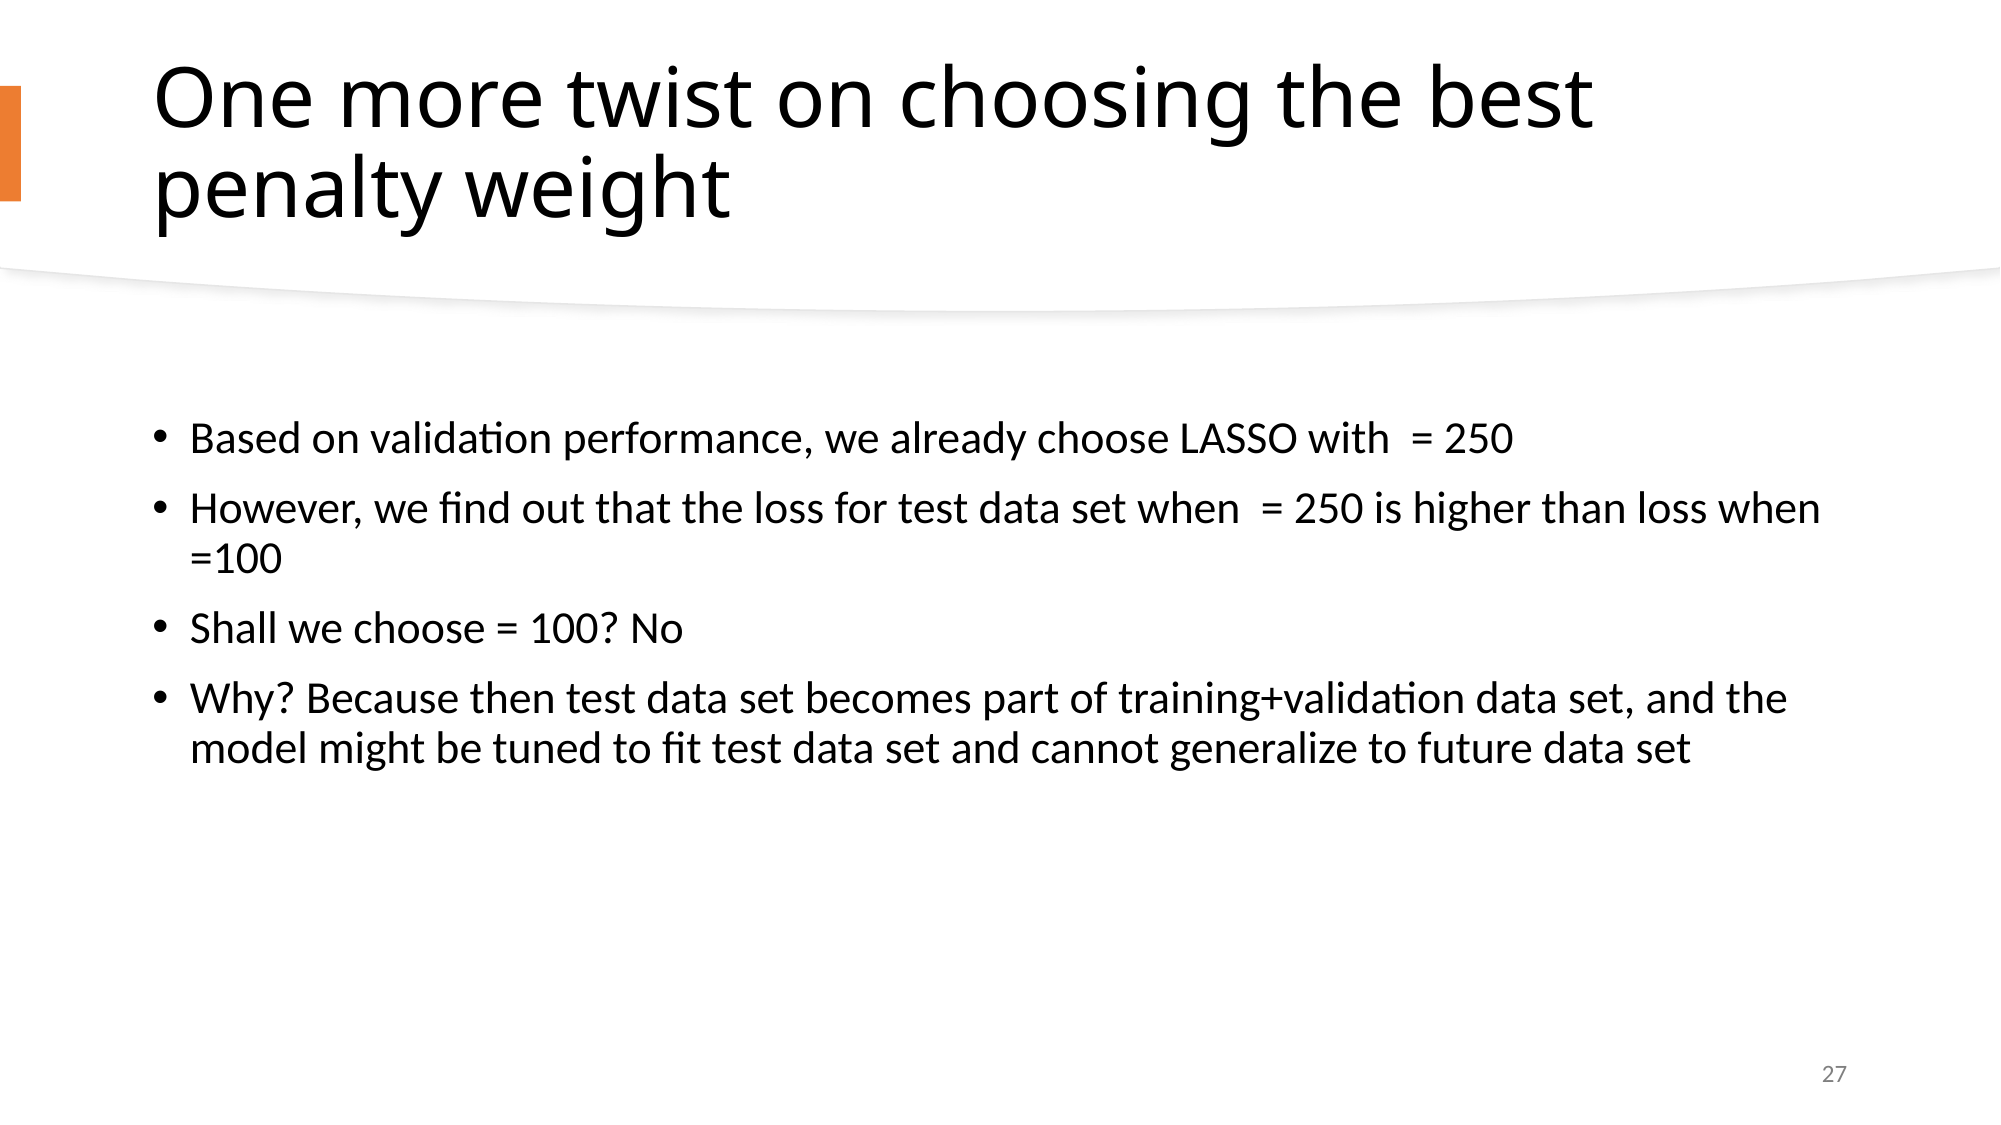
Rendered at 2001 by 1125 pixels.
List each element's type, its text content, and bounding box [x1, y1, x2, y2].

text_box [0, 0, 2000, 312]
text_box [0, 273, 2000, 1125]
text_box [0, 85, 22, 202]
slide_number 27 [1412, 1042, 1863, 1103]
